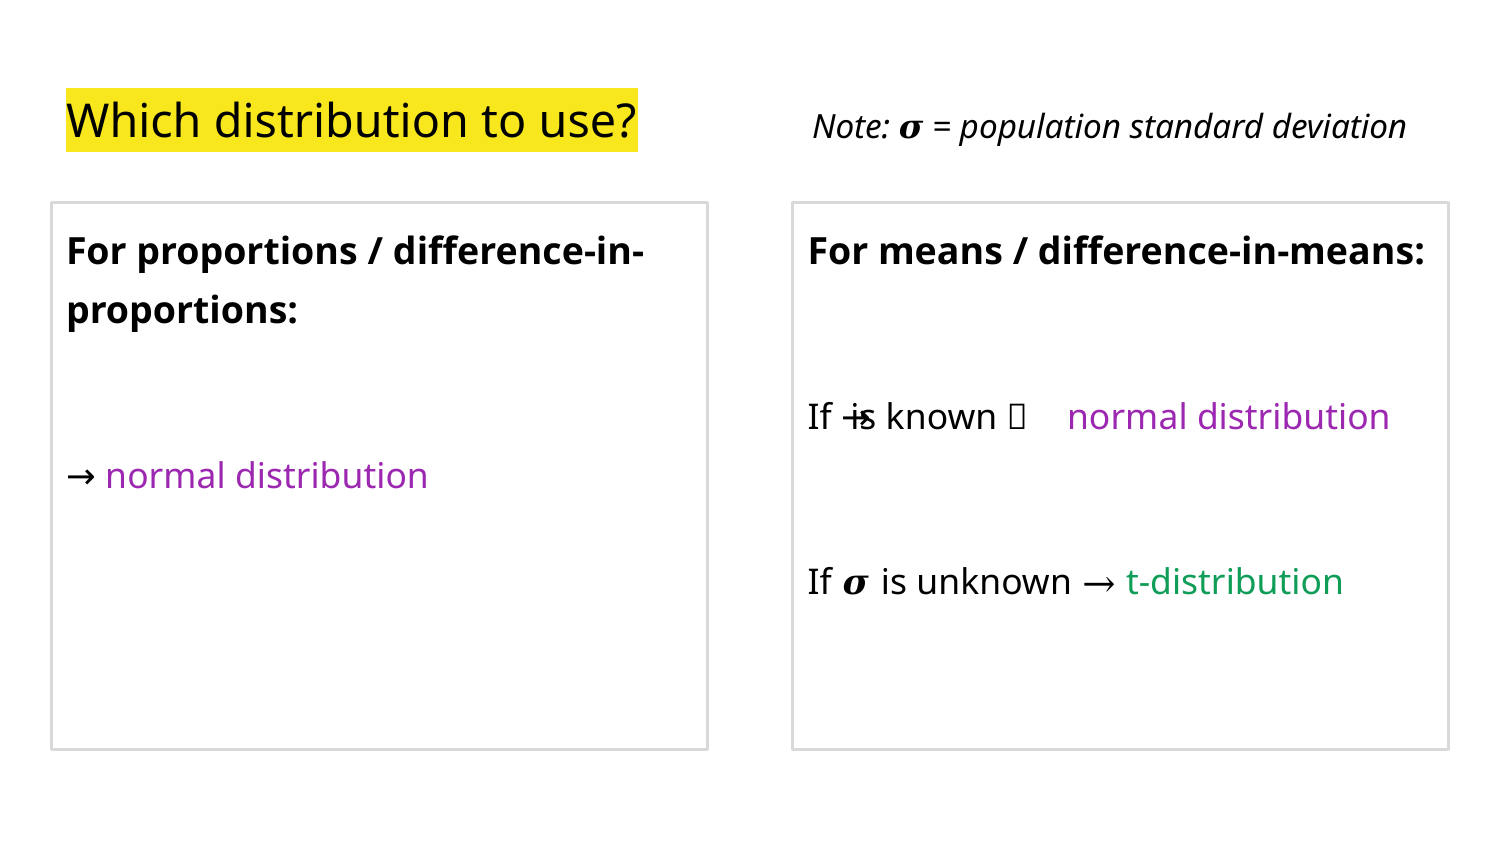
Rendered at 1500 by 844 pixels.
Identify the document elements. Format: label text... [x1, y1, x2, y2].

title Which distribution to use? [51, 72, 1449, 167]
list For means / difference-in-means: If 𝝈 is known → normal distribution If 𝝈 is unknown → t-distribution [792, 202, 1449, 750]
text_box Note: 𝝈 = population standard deviation [797, 84, 1445, 161]
list For proportions / difference-in-proportions: → normal distribution [51, 202, 708, 750]
